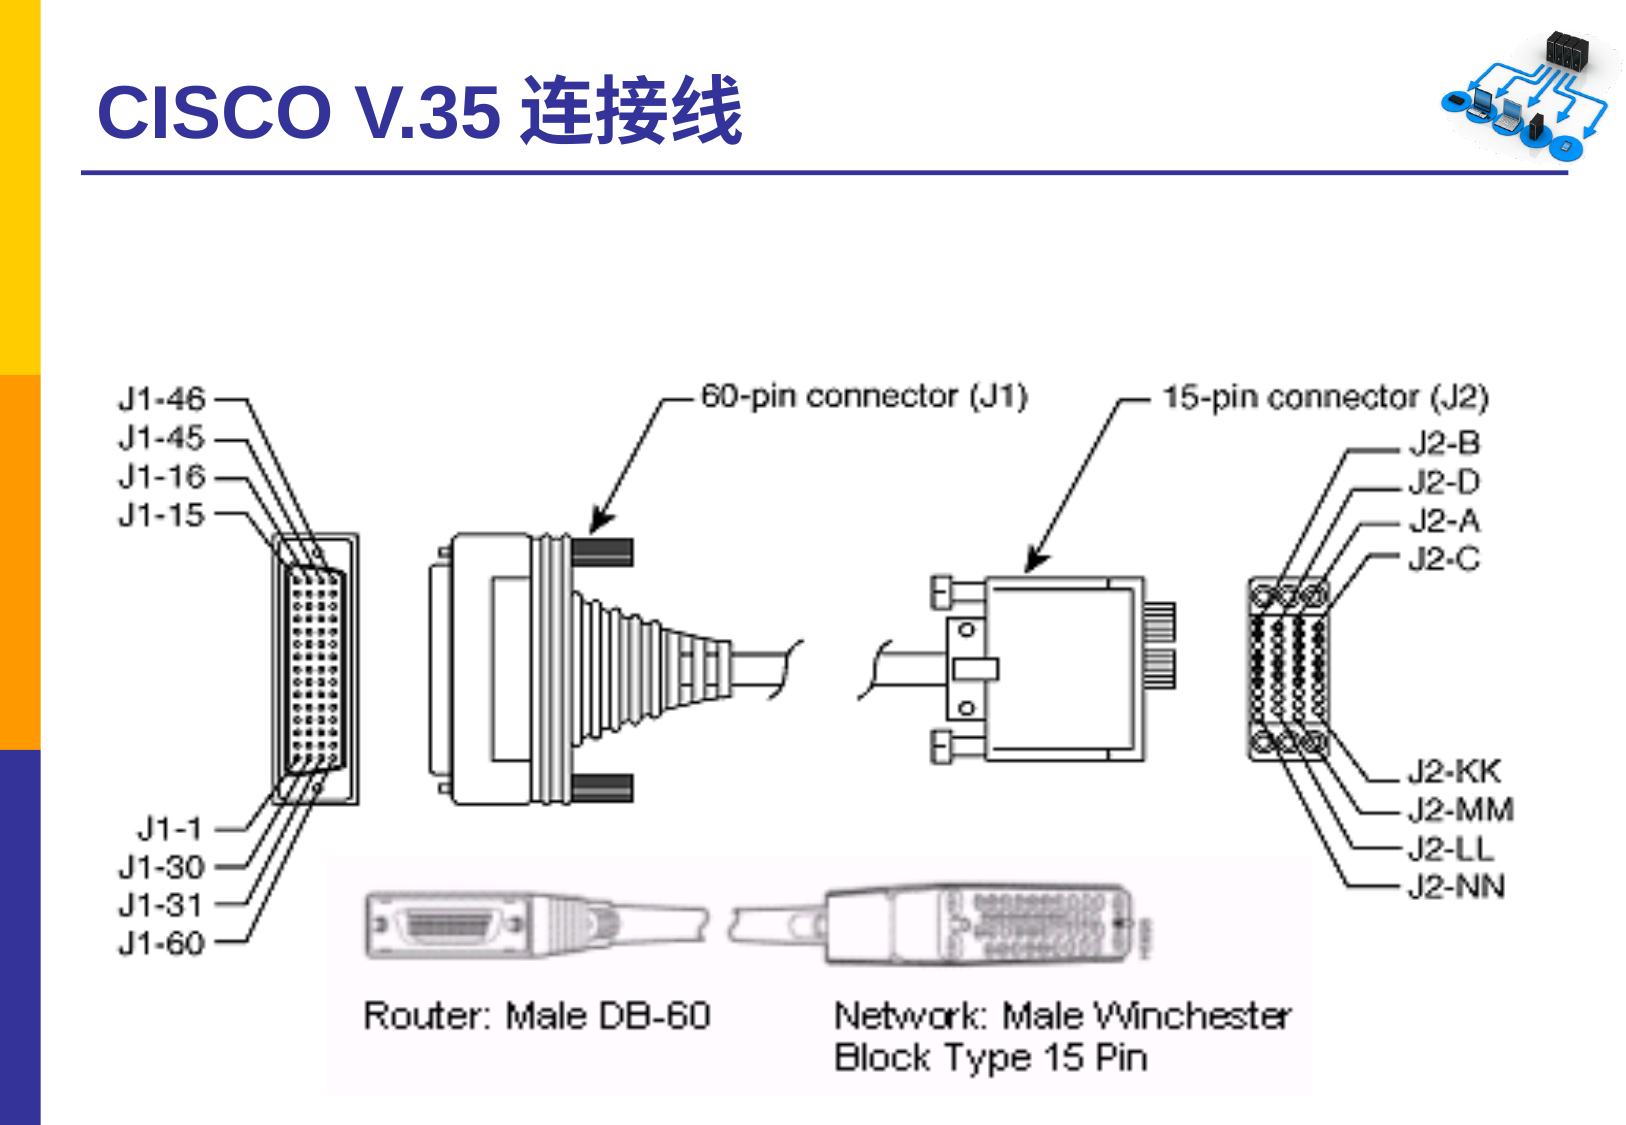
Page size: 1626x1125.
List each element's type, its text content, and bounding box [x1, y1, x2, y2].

picture [82, 373, 1568, 1096]
title CISCO V.35连接线 [81, 30, 1569, 161]
picture [1438, 30, 1624, 165]
